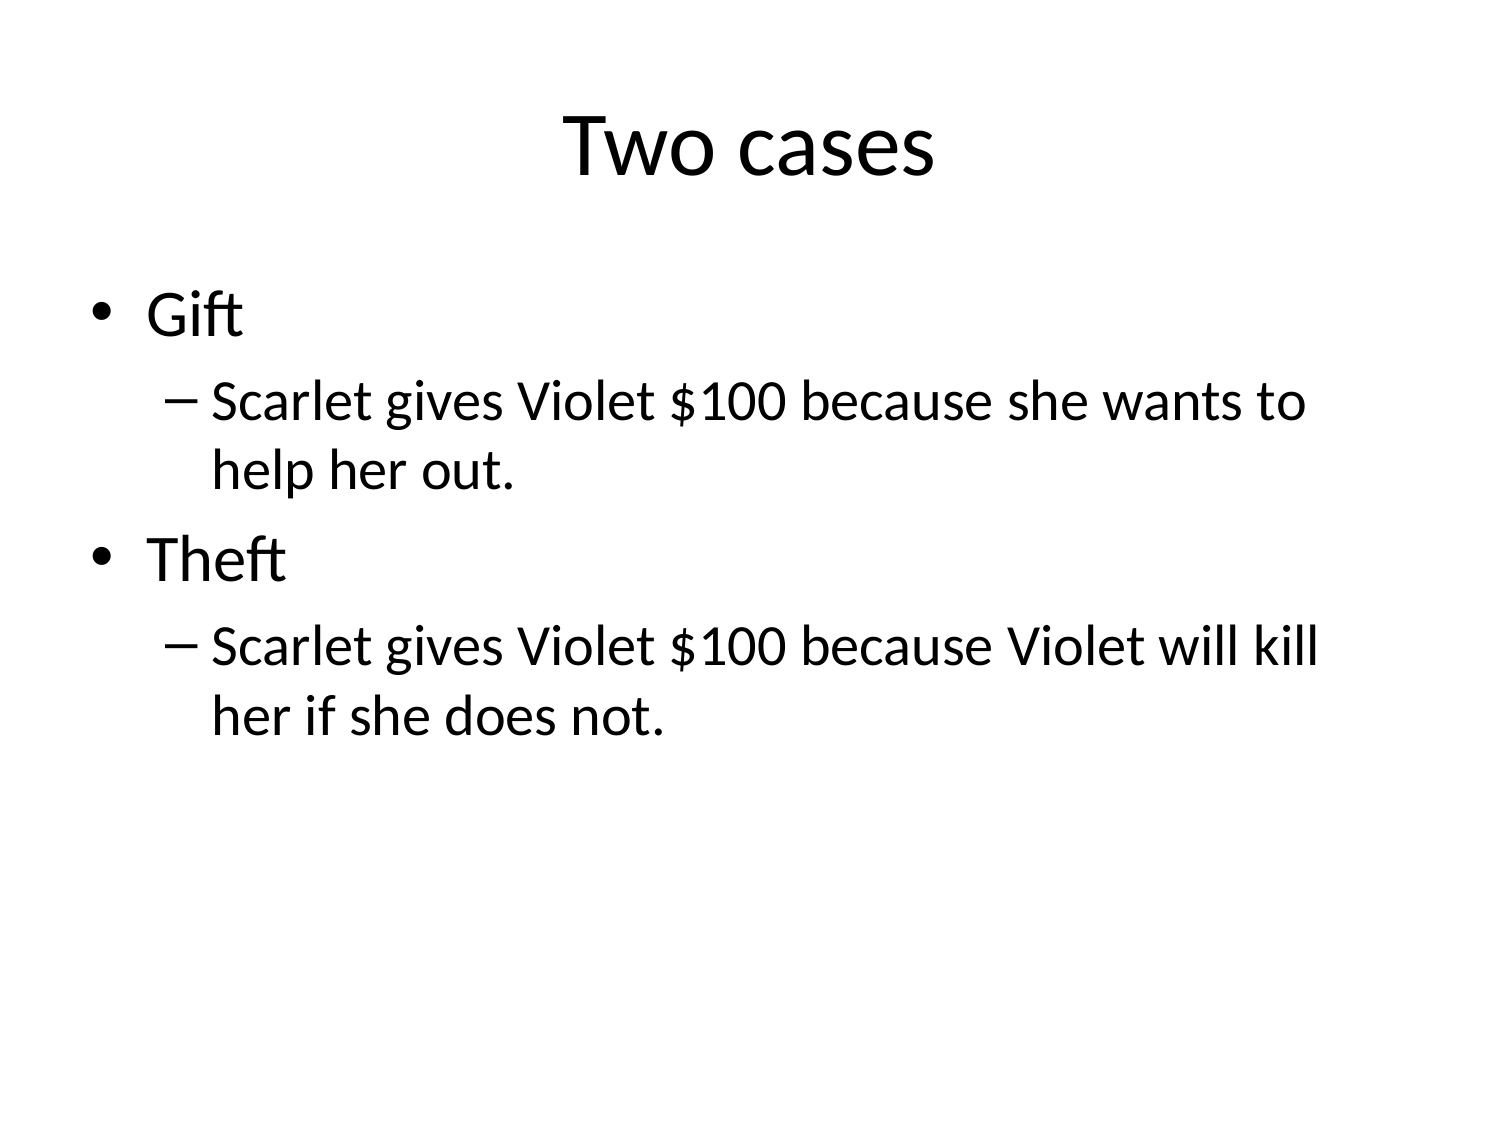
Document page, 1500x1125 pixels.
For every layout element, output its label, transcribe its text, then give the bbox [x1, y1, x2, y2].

title Two cases [75, 45, 1425, 233]
list Gift Scarlet gives Violet $100 because she wants to help her out. Theft Scarlet gives Violet $100 because Violet will kill her if she does not. [75, 262, 1425, 1005]
